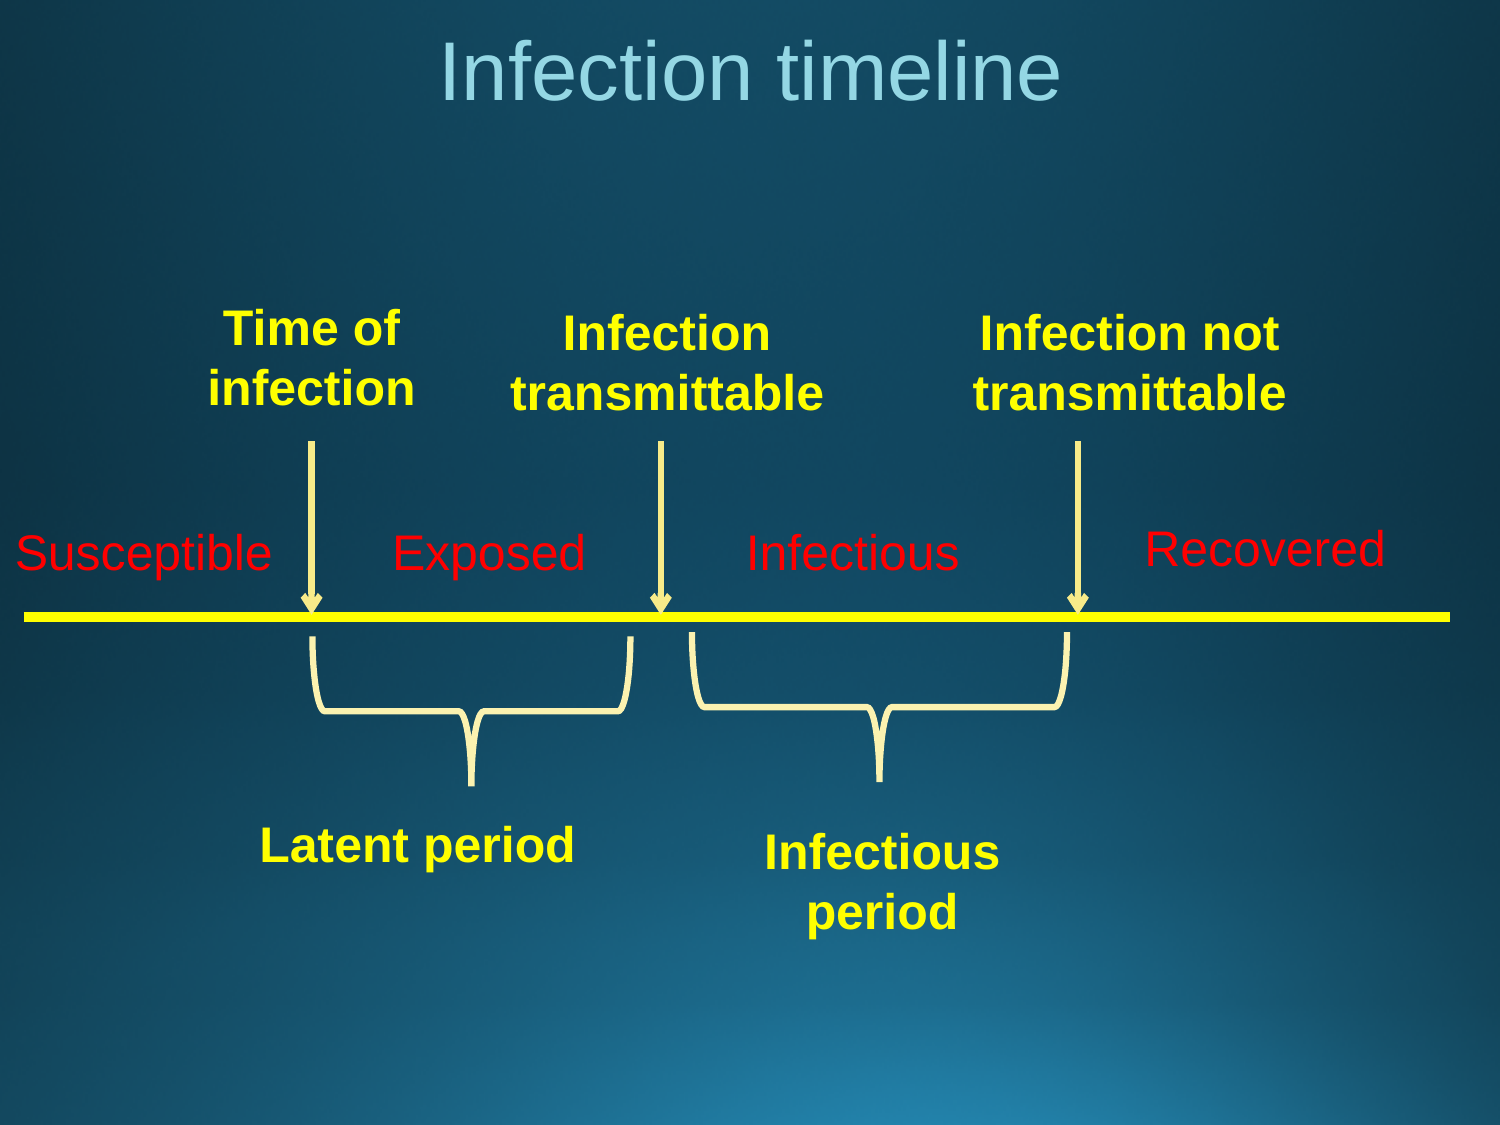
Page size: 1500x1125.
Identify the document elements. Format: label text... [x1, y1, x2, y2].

text_box [691, 632, 1068, 783]
text_box Recovered [1129, 508, 1450, 584]
text_box Time of infection [180, 288, 443, 423]
text_box Infectious period [669, 812, 1095, 947]
text_box Infection timeline [151, 0, 1352, 125]
text_box Infection transmittable [479, 293, 855, 429]
text_box Susceptible [0, 512, 300, 588]
text_box Infectious [731, 512, 983, 588]
picture [0, 0, 1500, 1125]
text_box [311, 636, 631, 787]
text_box Infection not transmittable [946, 293, 1313, 429]
text_box Exposed [377, 512, 629, 588]
text_box Latent period [239, 804, 596, 880]
